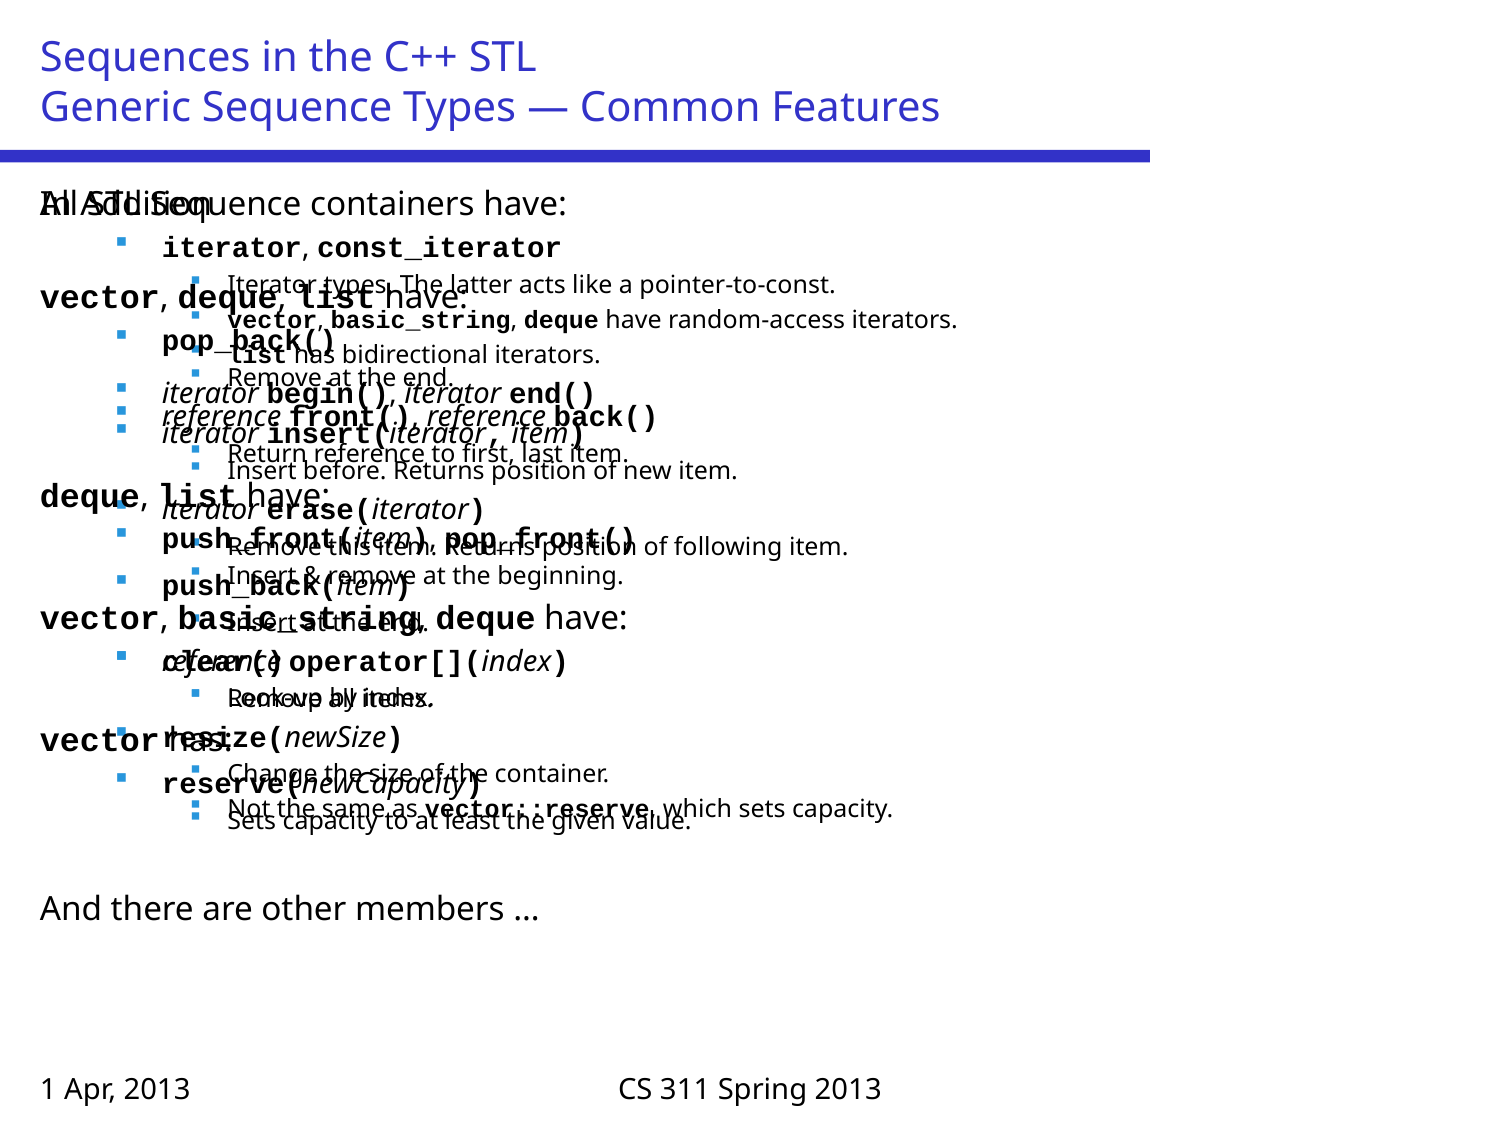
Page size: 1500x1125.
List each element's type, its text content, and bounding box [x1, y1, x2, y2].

list In Addition vector, deque, list have: pop_back() Remove at the end. reference front(), reference back() Return reference to first, last item. deque, list have: push_front(item), pop_front() Insert & remove at the beginning. vector, basic_string, deque have: reference operator[](index) Look-up by index. vector has: reserve(newCapacity) Sets capacity to at least the given value. And there are other members … [24, 174, 1475, 1050]
title Sequences in the C++ STL Generic Sequence Types — Common Features [24, 24, 1475, 138]
footer CS 311 Spring 2013 [387, 1062, 1113, 1113]
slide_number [24, 1062, 375, 1113]
